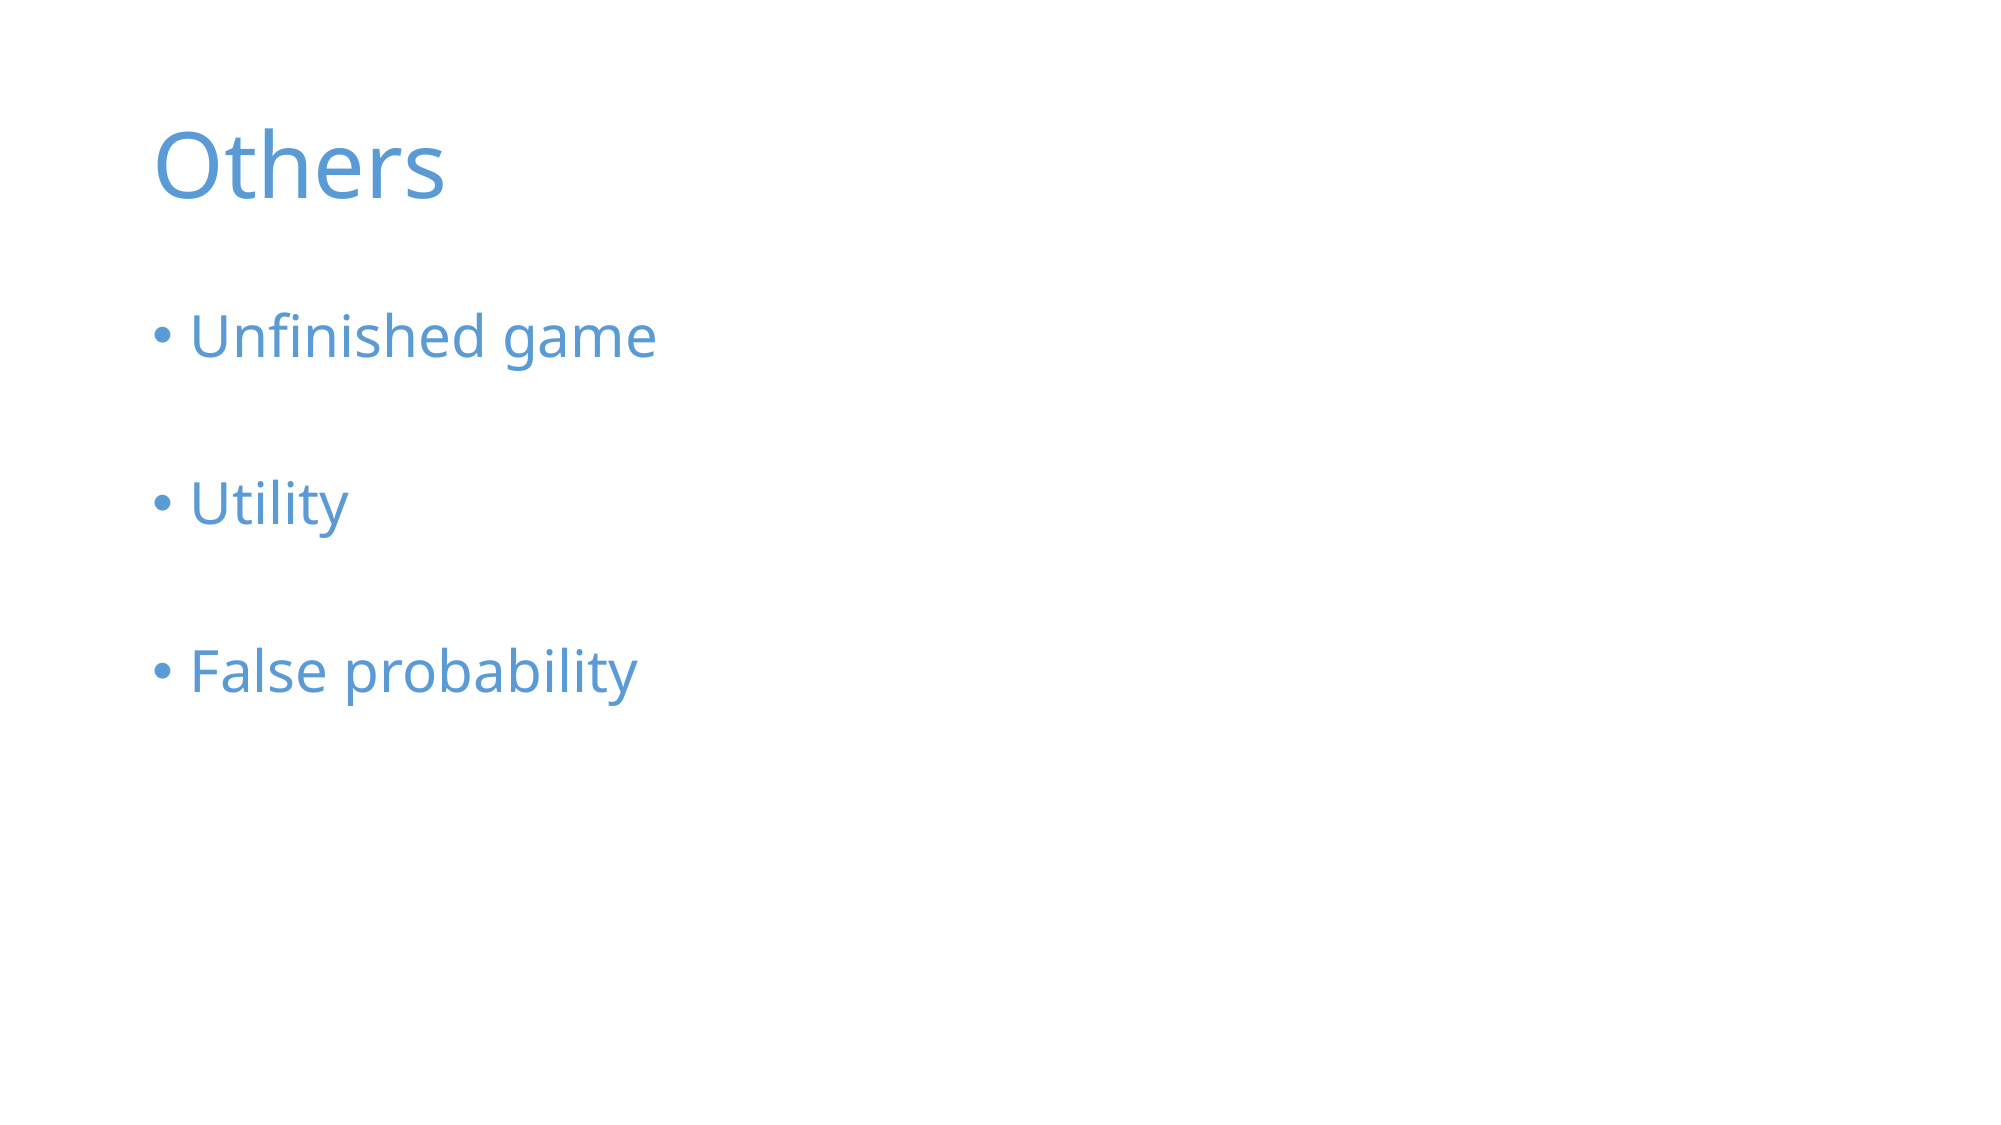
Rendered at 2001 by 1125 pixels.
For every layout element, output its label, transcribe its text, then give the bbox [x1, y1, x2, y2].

title Others [137, 59, 1863, 278]
list Unfinished game Utility False probability [137, 299, 1863, 1014]
